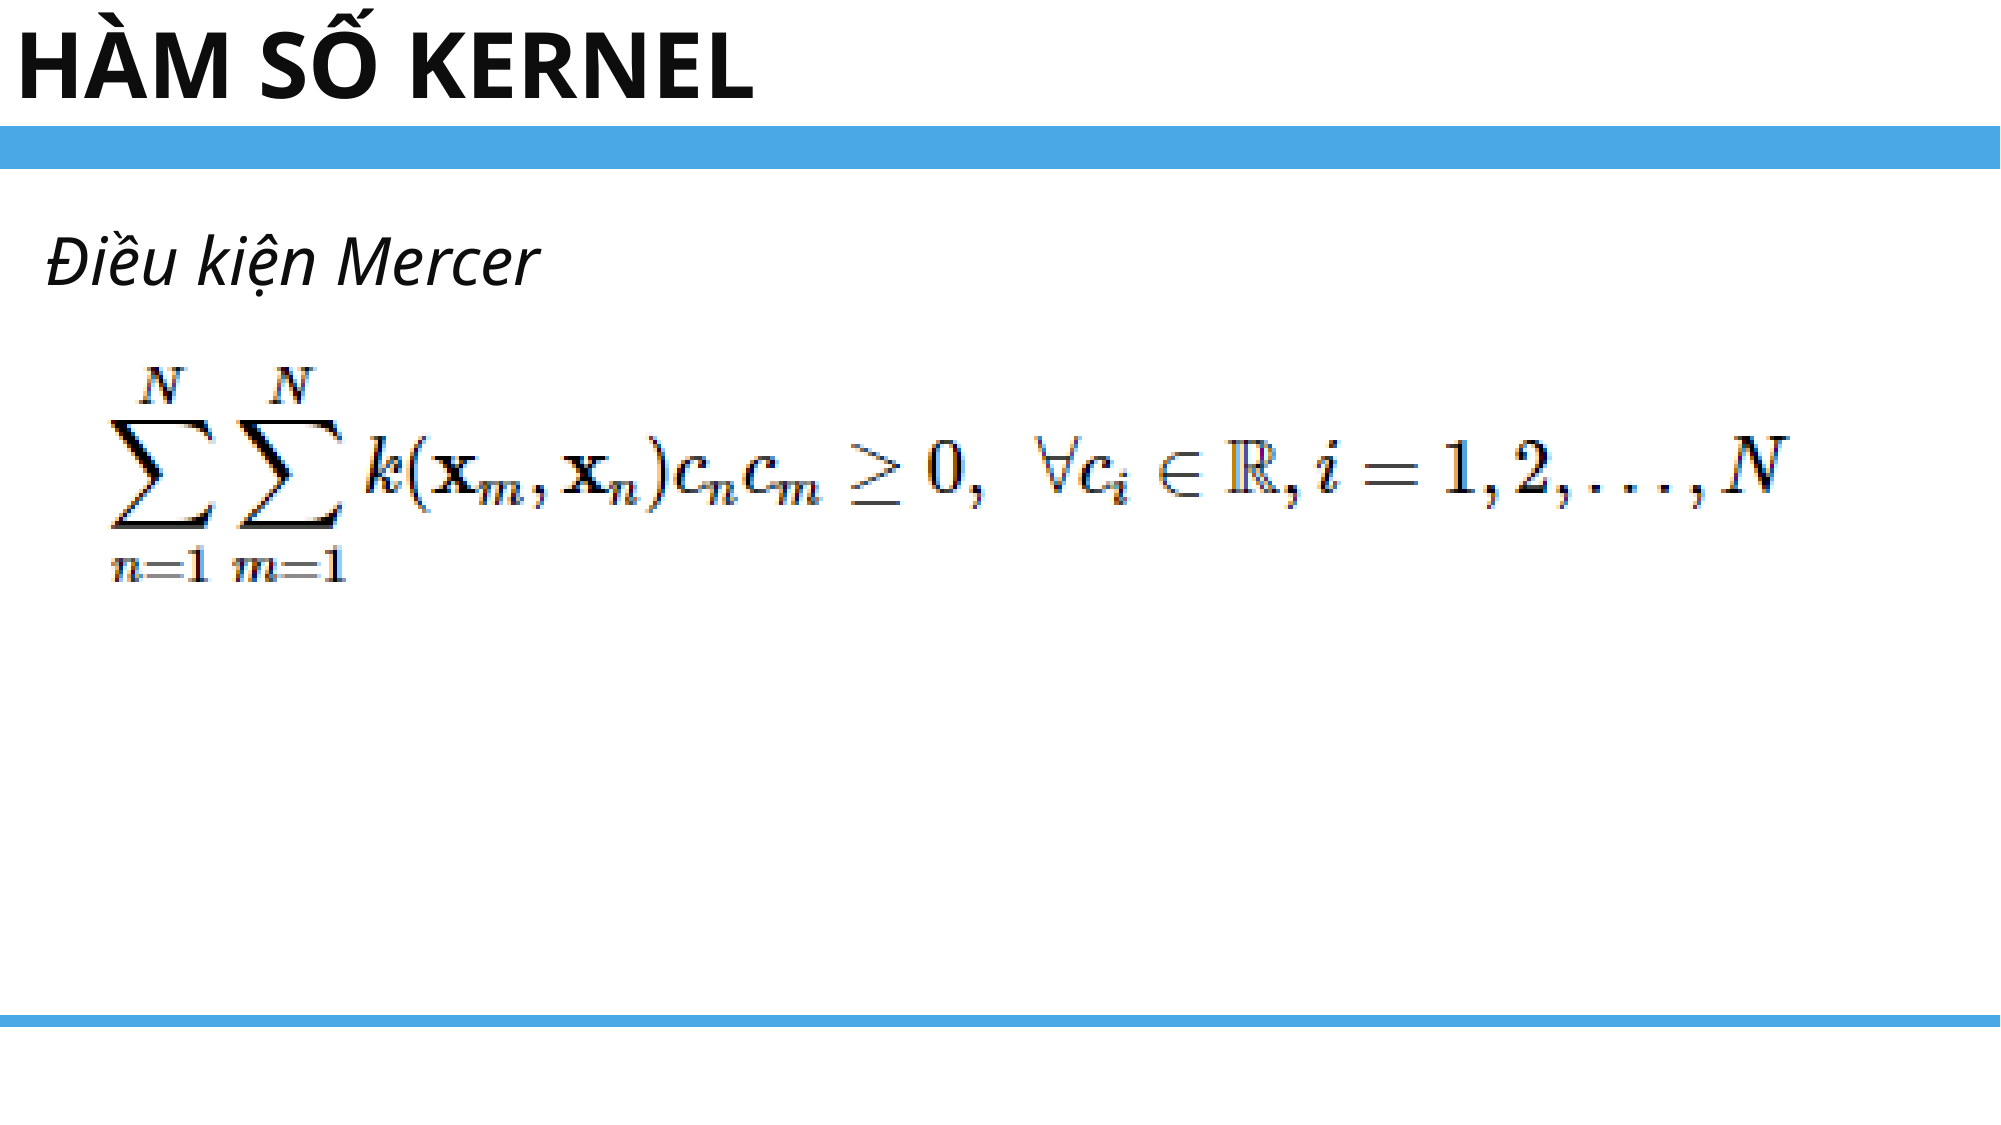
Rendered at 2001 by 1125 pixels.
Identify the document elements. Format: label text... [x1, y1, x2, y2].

text_box HÀM SỐ KERNEL [0, 0, 812, 125]
text_box Điều kiện Mercer [30, 211, 843, 306]
picture [83, 319, 1896, 628]
